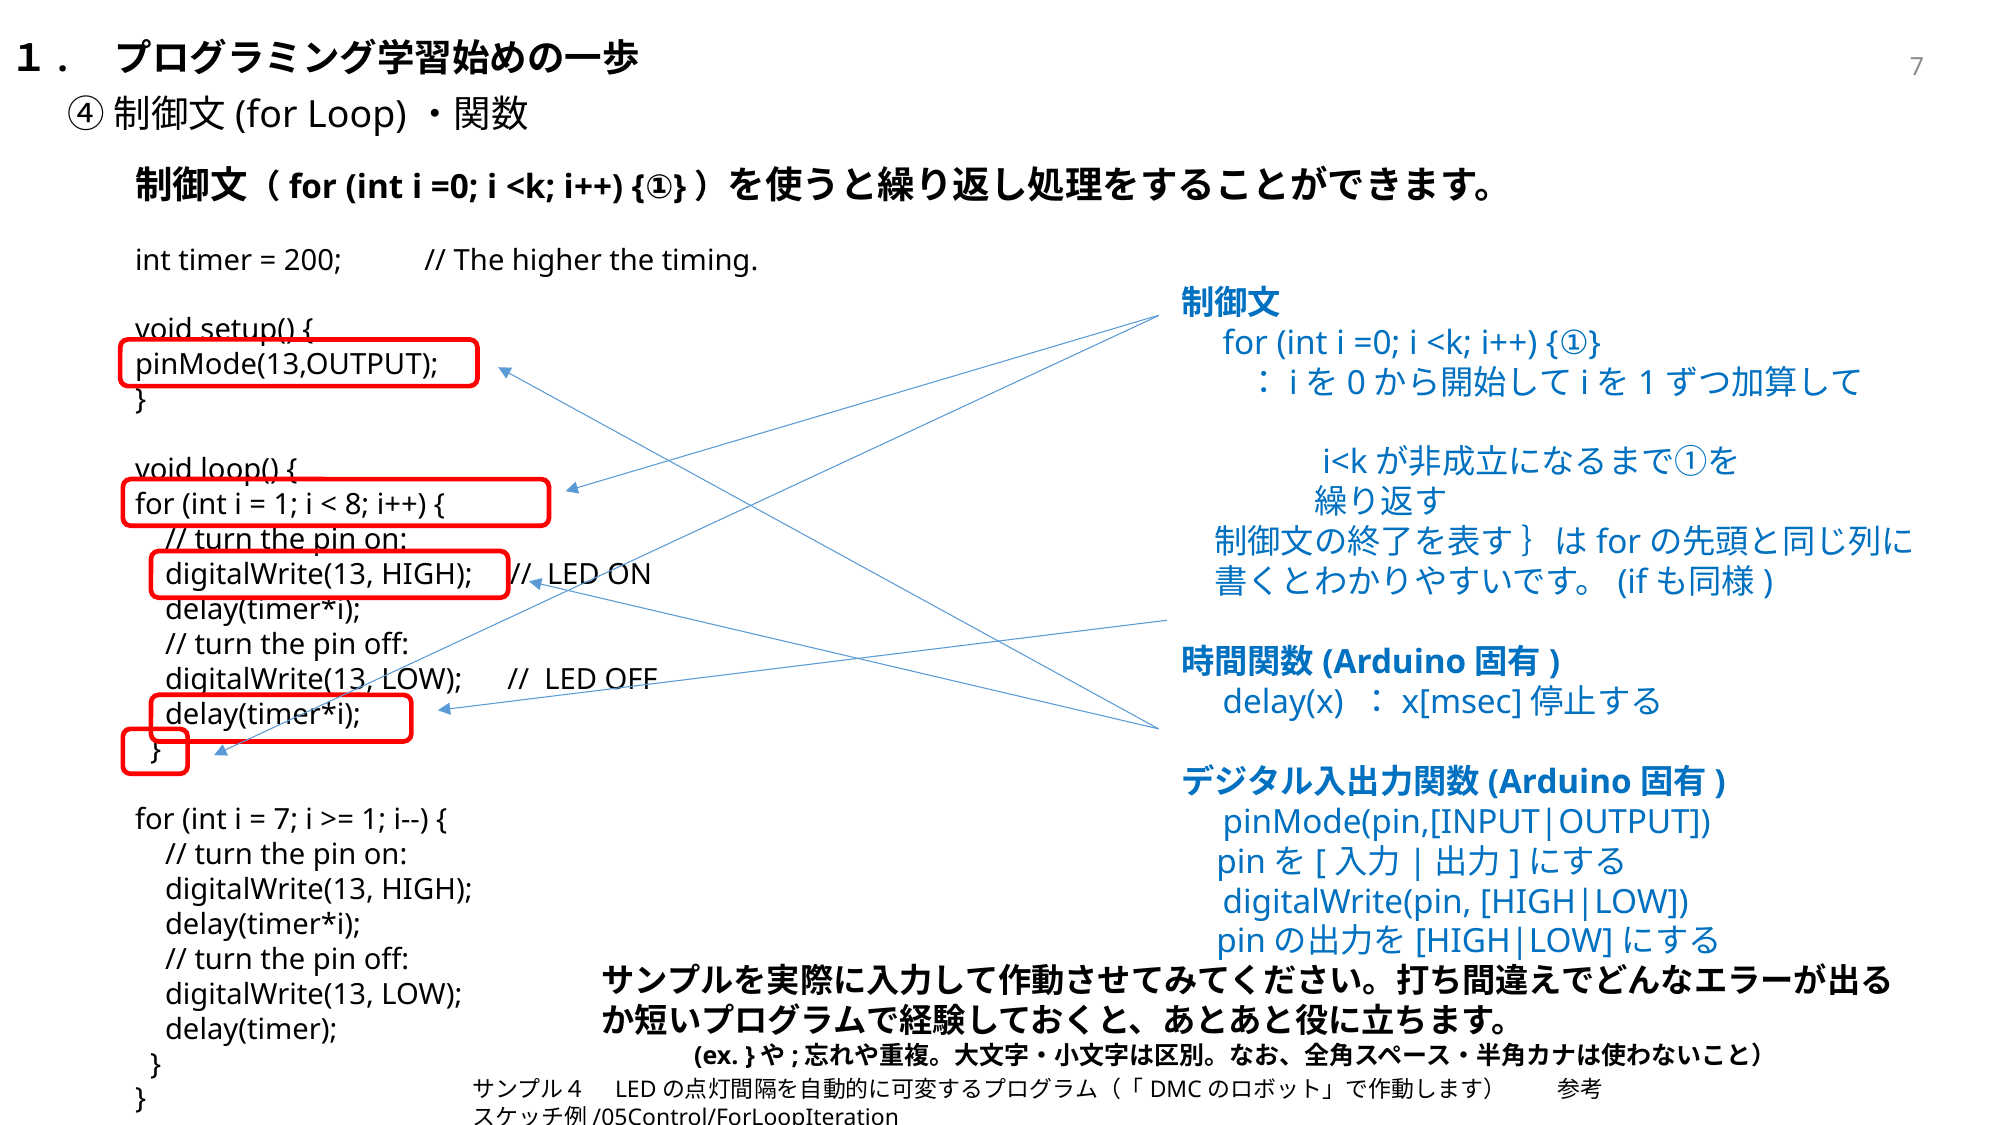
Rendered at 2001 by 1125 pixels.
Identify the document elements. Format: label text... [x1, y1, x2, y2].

text_box [119, 338, 214, 388]
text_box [214, 315, 1159, 756]
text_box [437, 614, 1167, 711]
text_box 制御文（for (int i =0; i <k; i++) {①}）を使うと繰り返し処理をすることができます。 int timer = 200; // The higher the timing. void setup() { pinMode(13,OUTPUT); } void loop() { for (int i = 1; i < 8; i++) { // turn the pin on: digitalWrite(13, HIGH); // LED ON delay(timer*i); // turn the pin off: digitalWrite(13, LOW); // LED OFF delay(timer*i); } for (int i = 7; i >= 1; i--) { // turn the pin on: digitalWrite(13, HIGH); delay(timer*i); // turn the pin off: digitalWrite(13, LOW); delay(timer); } } [120, 153, 1529, 614]
text_box １. プログラミング学習始めの一歩 [0, 26, 655, 87]
text_box サンプルを実際に入力して作動させてみてください。打ち間違えでどんなエラーが出るか短いプログラムで経験しておくと、あとあと役に立ちます。 (ex. }や;忘れや重複。大文字・小文字は区別。なお、全角スペース・半角カナは使わないこと） [586, 952, 1933, 1077]
slide_number 7 [1489, 37, 1940, 98]
text_box [121, 727, 189, 775]
text_box [149, 693, 214, 743]
text_box 制御文（for (int i =0; i <k; i++) {①}）を使うと繰り返し処理をすることができます。 int timer = 200; // The higher the timing. void setup() { pinMode(13,OUTPUT); } void loop() { for (int i = 1; i < 8; i++) { // turn the pin on: digitalWrite(13, HIGH); // LED ON delay(timer*i); // turn the pin off: digitalWrite(13, LOW); // LED OFF delay(timer*i); } for (int i = 7; i >= 1; i--) { // turn the pin on: digitalWrite(13, HIGH); delay(timer*i); // turn the pin off: digitalWrite(13, LOW); delay(timer); } } [120, 384, 1166, 1123]
text_box [149, 549, 214, 599]
text_box 制御文 for (int i =0; i <k; i++) {①} ：iを0から開始してiを1ずつ加算して i<kが非成立になるまで①を 繰り返す 制御文の終了を表す ｝はforの先頭と同じ列に 書くとわかりやすいです。(ifも同様) 時間関数(Arduino固有) delay(x) ：x[msec]停止する デジタル入出力関数(Arduino固有) pinMode(pin,[INPUT|OUTPUT]) pinを[入力|出力]にする digitalWrite(pin, [HIGH|LOW]) pinの出力を[HIGH|LOW]にする [1166, 273, 1978, 967]
text_box [121, 478, 214, 527]
text_box サンプル４ LEDの点灯間隔を自動的に可変するプログラム（「DMCのロボット」で作動します） 参考 スケッチ例/05Control/ForLoopIteration [457, 1067, 1925, 1125]
text_box ④制御文(for Loop)・関数 [52, 87, 552, 143]
